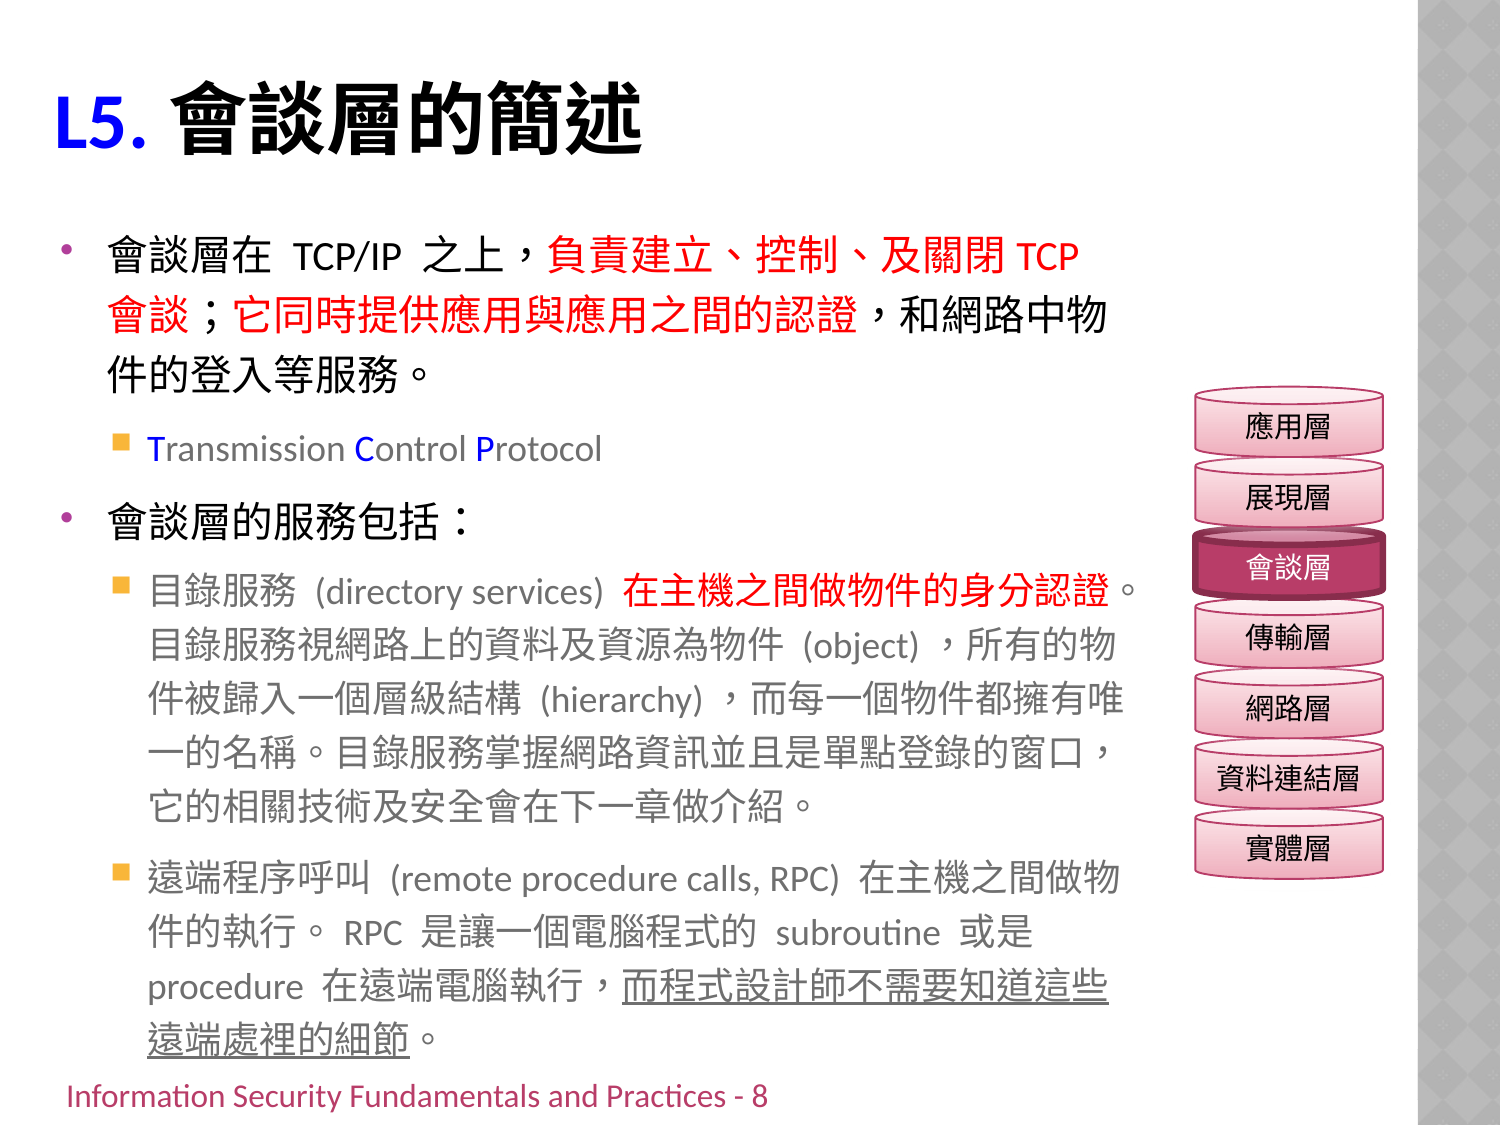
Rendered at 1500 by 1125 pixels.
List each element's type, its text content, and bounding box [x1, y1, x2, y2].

list 會談層在 TCP/IP 之上，負責建立、控制、及關閉TCP 會談；它同時提供應用與應用之間的認證，和網路中物件的登入等服務。 Transmission Control Protocol 會談層的服務包括： 目錄服務 (directory services) 在主機之間做物件的身分認證。目錄服務視網路上的資料及資源為物件 (object)，所有的物件被歸入一個層級結構 (hierarchy)，而每一個物件都擁有唯一的名稱。目錄服務掌握網路資訊並且是單點登錄的窗口，它的相關技術及安全會在下一章做介紹。 遠端程序呼叫 (remote procedure calls, RPC) 在主機之間做物件的執行。RPC 是讓一個電腦程式的 subroutine 或是 procedure 在遠端電腦執行，而程式設計師不需要知道這些遠端處裡的細節。 [46, 210, 1149, 1125]
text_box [1194, 386, 1384, 880]
title L5.會談層的簡述 [46, 52, 1395, 164]
